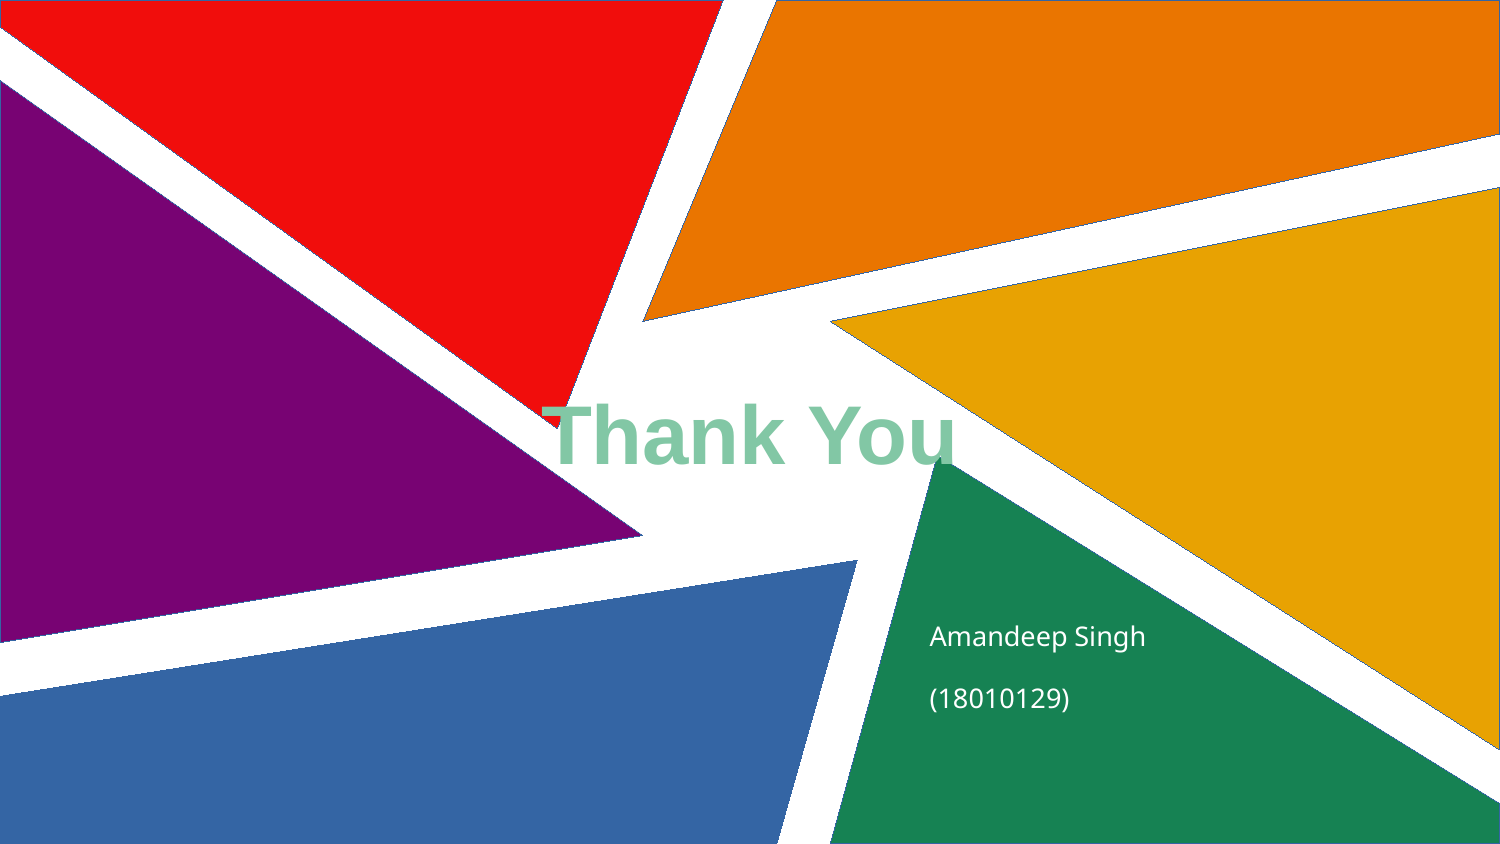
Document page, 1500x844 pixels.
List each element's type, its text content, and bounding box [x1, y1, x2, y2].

text_box Amandeep Singh (18010129) [914, 599, 1500, 844]
text_box Thank You [183, 373, 1316, 557]
